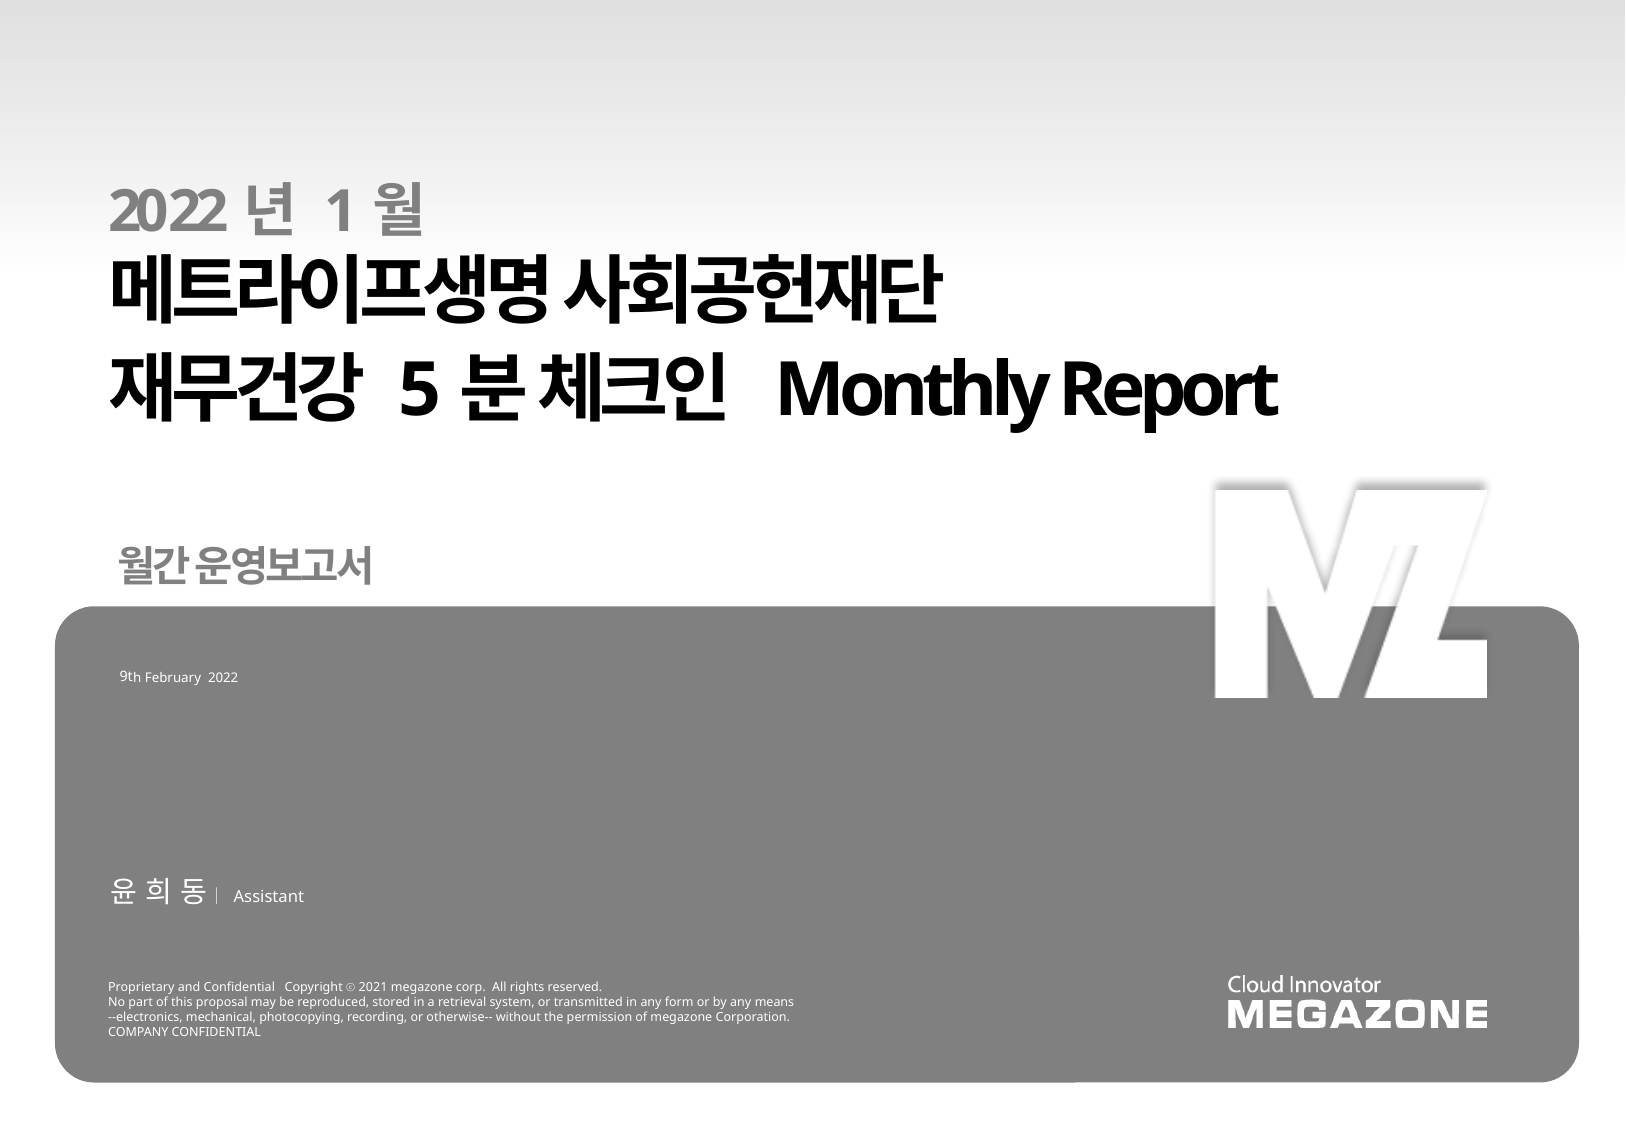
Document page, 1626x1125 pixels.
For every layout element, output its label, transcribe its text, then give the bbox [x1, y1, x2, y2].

text_box 윤 희 동│ Assistant [103, 866, 916, 917]
text_box Proprietary and Confidential Copyright ⓒ 2021 megazone corp. All rights reserved. No part of this proposal may be reproduced, stored in a retrieval system, or transmitted in any form or by any means --electronics, mechanical, photocopying, recording, or otherwise-- without the permission of megazone Corporation. COMPANY CONFIDENTIAL [100, 971, 1167, 1046]
picture [1228, 975, 1487, 1028]
text_box 2022년 1월 메트라이프생명 사회공헌재단 재무건강 5분 체크인 Monthly Report [108, 172, 1456, 433]
text_box 9th February 2022 [112, 656, 597, 702]
picture [1214, 490, 1487, 698]
text_box 월간 운영보고서 [117, 539, 1108, 590]
